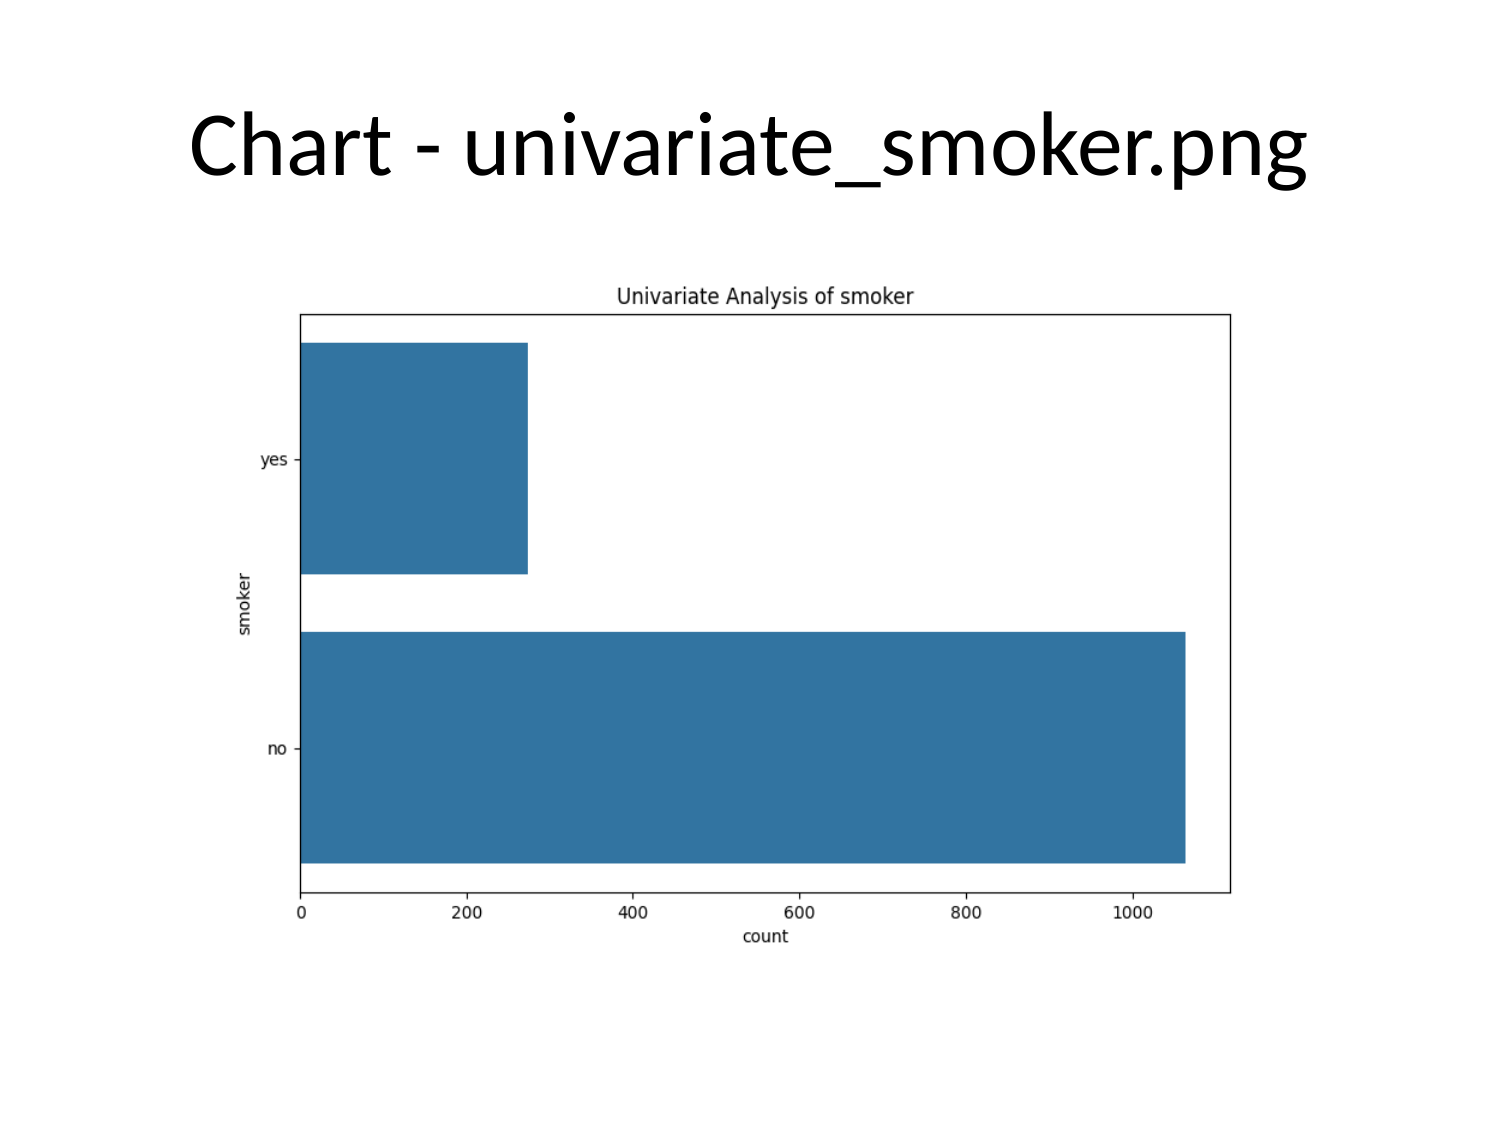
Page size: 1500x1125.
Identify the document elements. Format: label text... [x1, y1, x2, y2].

picture [149, 224, 1351, 976]
title Chart - univariate_smoker.png [75, 45, 1425, 233]
